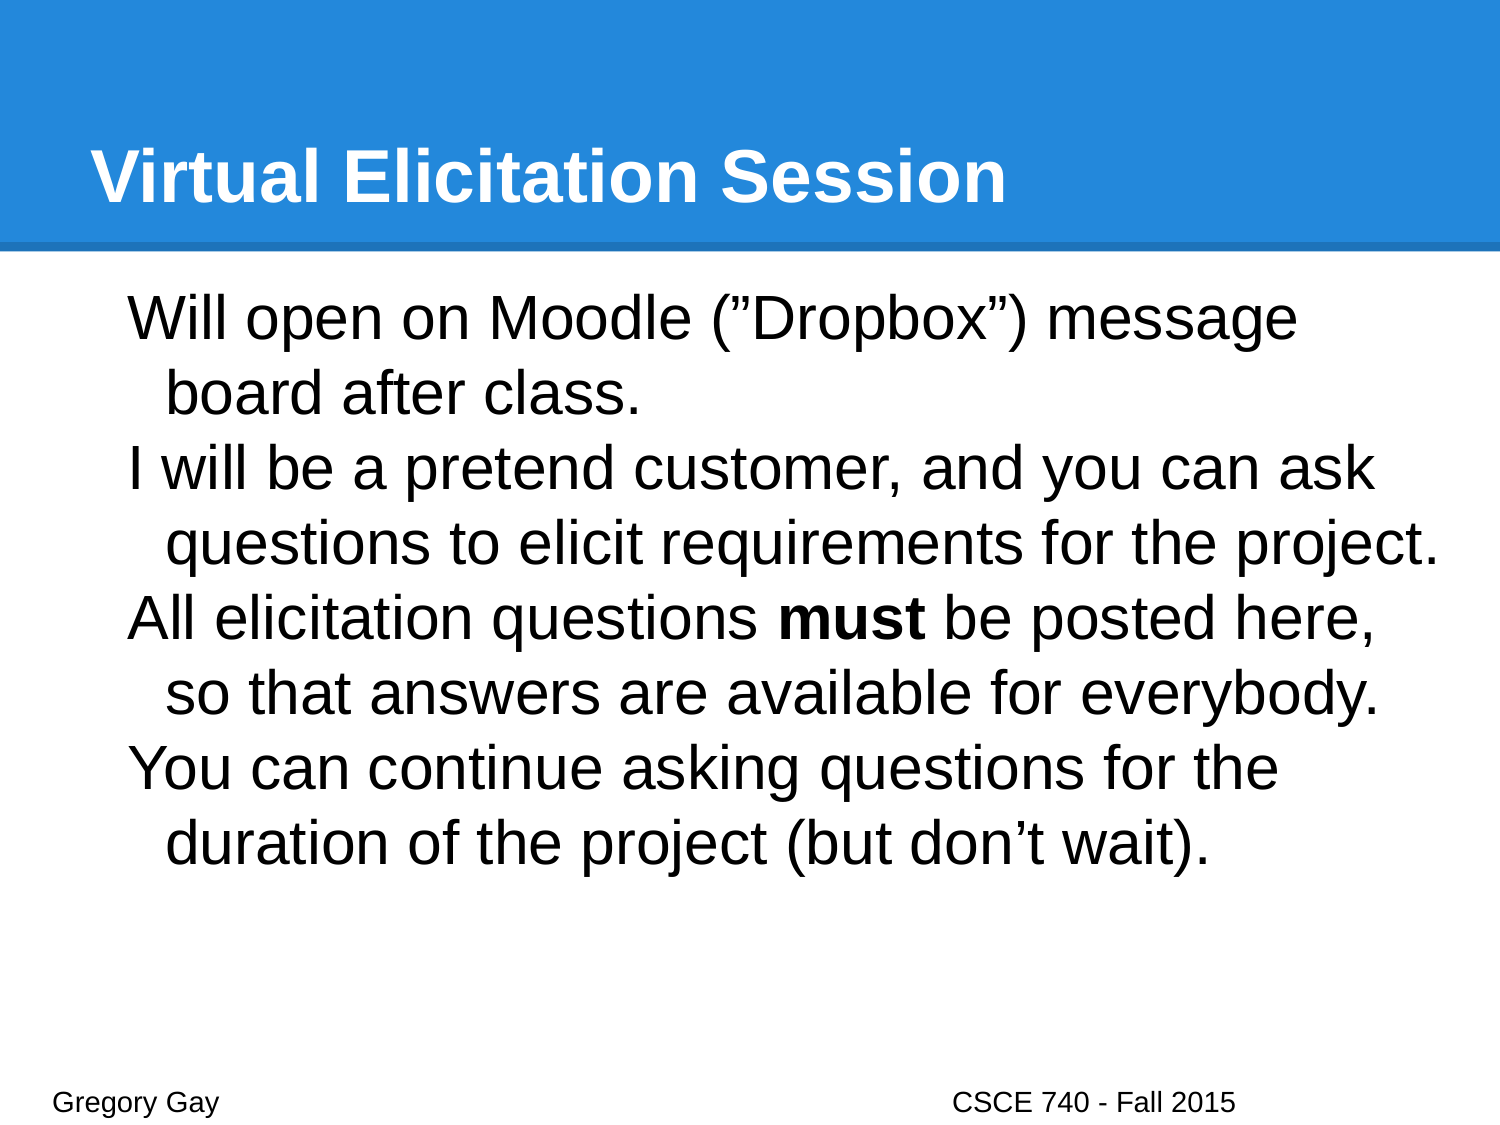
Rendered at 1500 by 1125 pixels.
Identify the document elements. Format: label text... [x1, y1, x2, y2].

title Virtual Elicitation Session [75, 45, 1425, 233]
list Will open on Moodle (”Dropbox”) message board after class. I will be a pretend customer, and you can ask questions to elicit requirements for the project. All elicitation questions must be posted here, so that answers are available for everybody. You can continue asking questions for the duration of the project (but don’t wait). [75, 262, 1476, 1078]
text_box Gregory Gay CSCE 740 - Fall 2015 2 [37, 1068, 1463, 1114]
